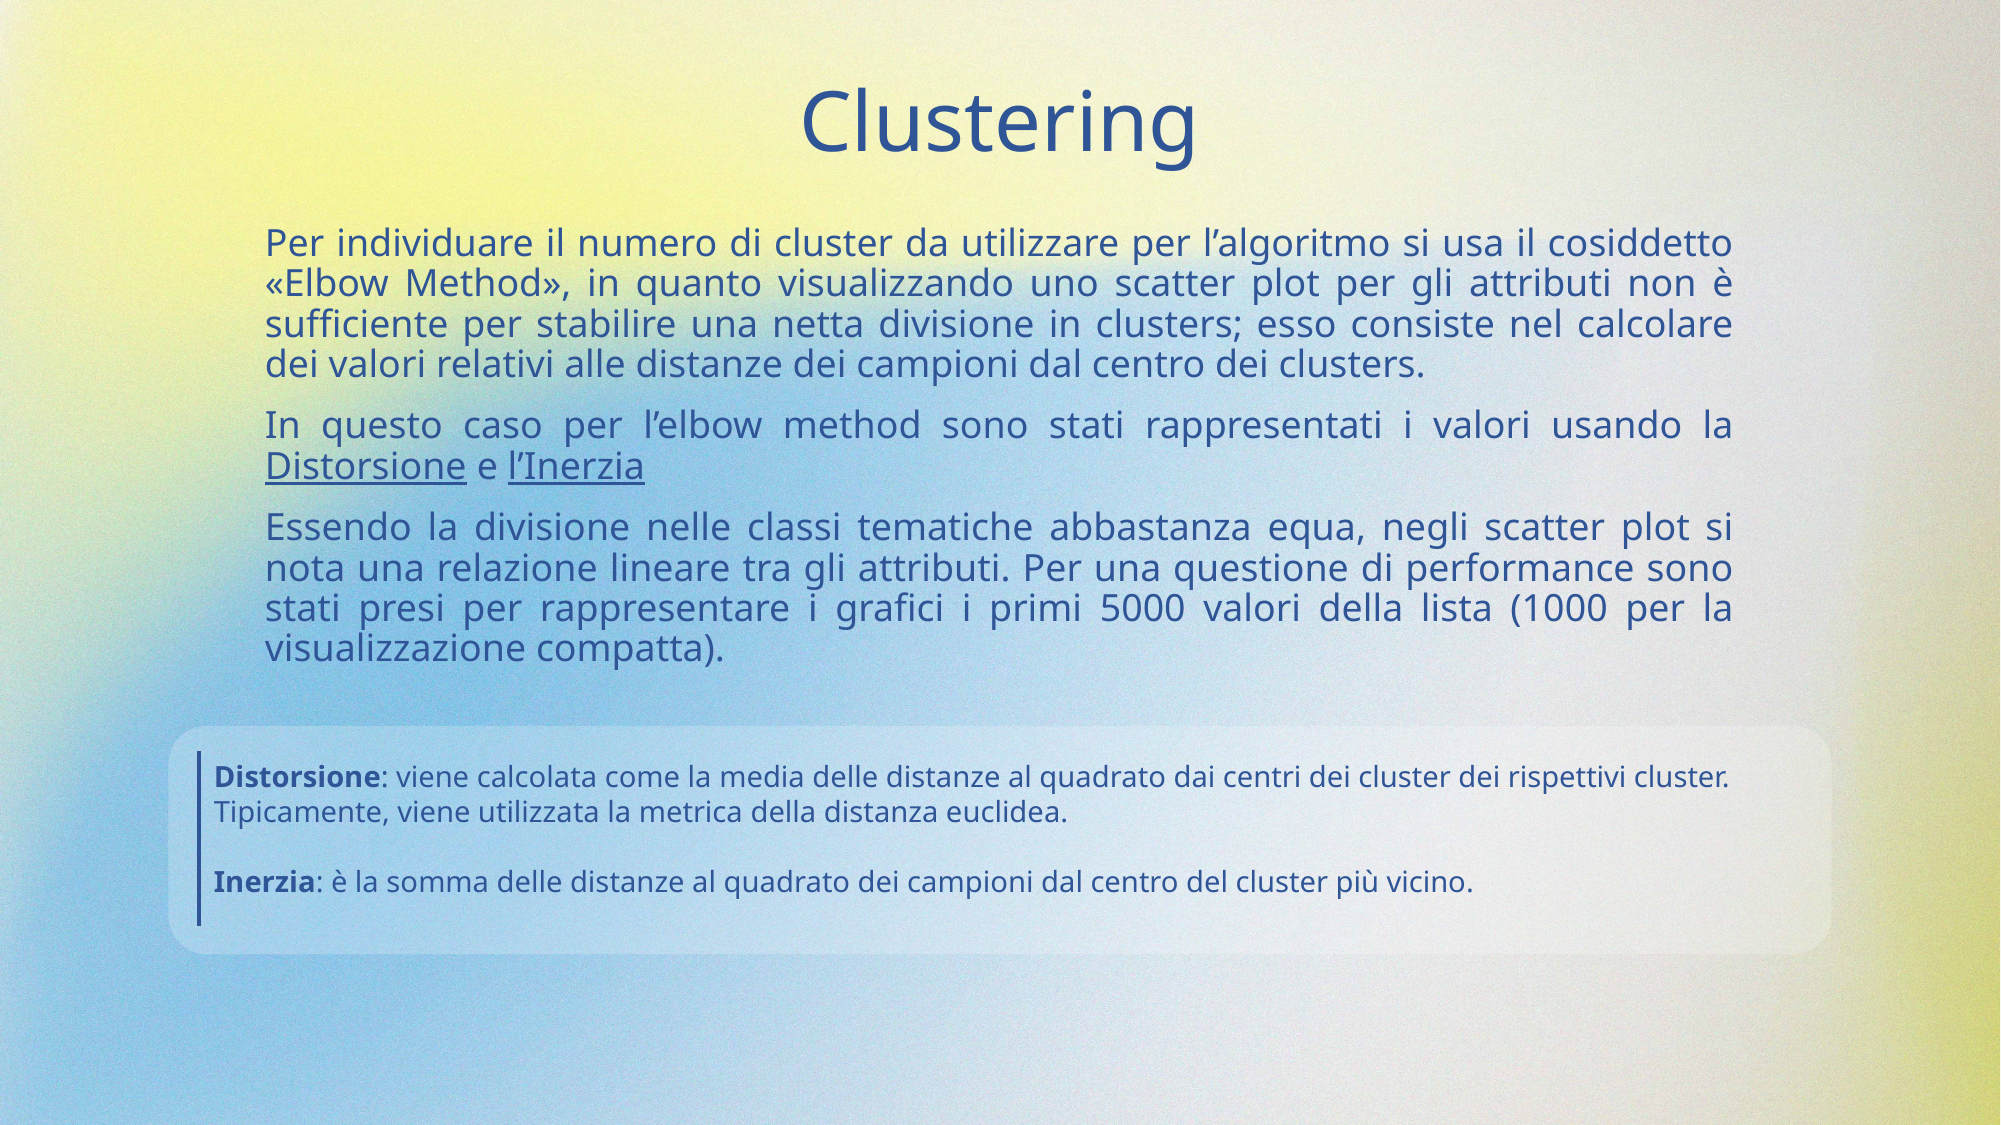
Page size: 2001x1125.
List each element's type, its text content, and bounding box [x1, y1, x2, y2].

text_box Inerzia: è la somma delle distanze al quadrato dei campioni dal centro del cluster più vicino. [199, 856, 1795, 906]
subtitle Per individuare il numero di cluster da utilizzare per l’algoritmo si usa il cosiddetto «Elbow Method», in quanto visualizzando uno scatter plot per gli attributi non è sufficiente per stabilire una netta divisione in clusters; esso consiste nel calcolare dei valori relativi alle distanze dei campioni dal centro dei clusters. In questo caso per l’elbow method sono stati rappresentati i valori usando la Distorsione e l’Inerzia Essendo la divisione nelle classi tematiche abbastanza equa, negli scatter plot si nota una relazione lineare tra gli attributi. Per una questione di performance sono stati presi per rappresentare i grafici i primi 5000 valori della lista (1000 per la visualizzazione compatta). [249, 216, 1750, 701]
text_box [168, 725, 1832, 955]
title Clustering [249, 53, 1750, 177]
picture [0, 0, 2001, 1125]
text_box Distorsione: viene calcolata come la media delle distanze al quadrato dai centri dei cluster dei rispettivi cluster. Tipicamente, viene utilizzata la metrica della distanza euclidea. [201, 750, 1795, 836]
